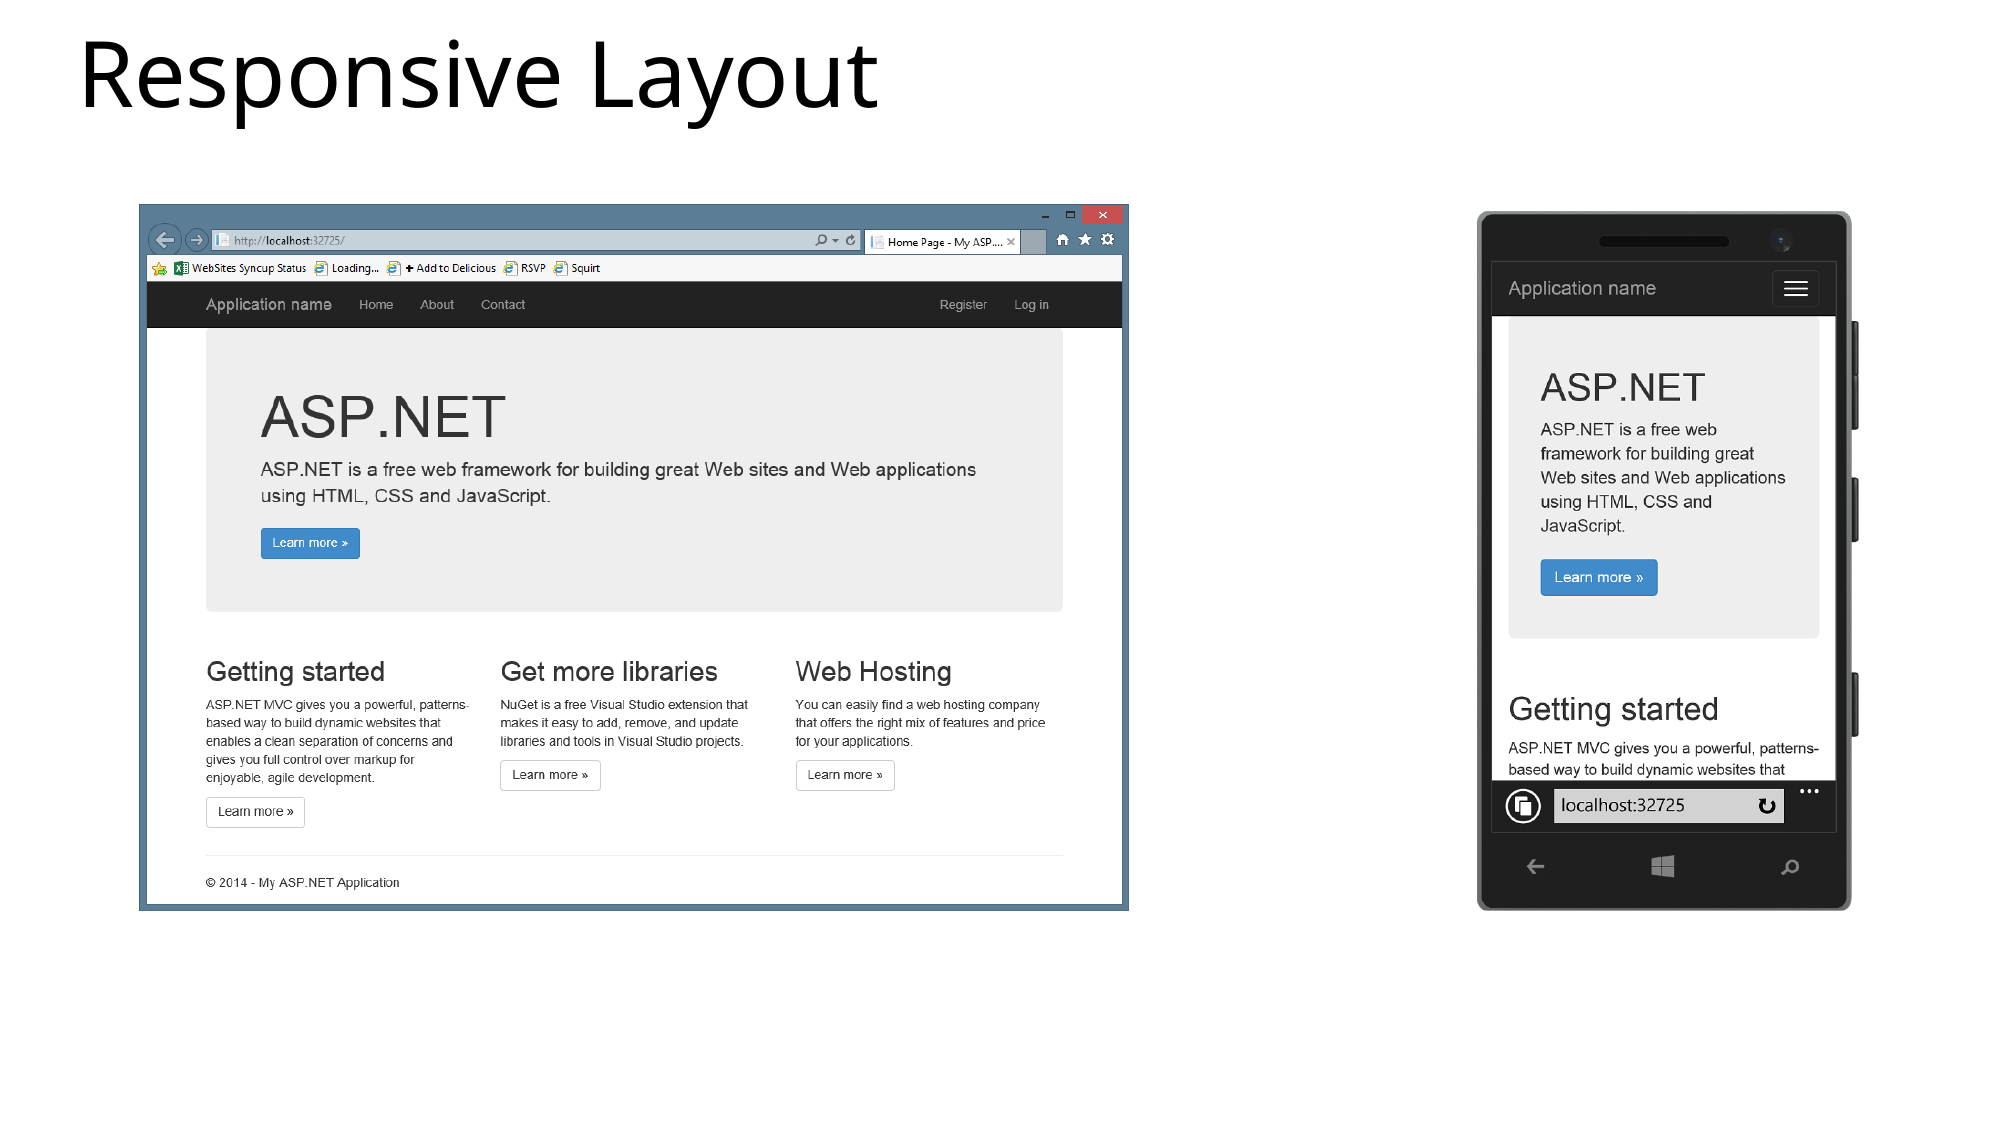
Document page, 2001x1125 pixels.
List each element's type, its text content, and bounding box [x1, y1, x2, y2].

picture [138, 204, 1129, 912]
picture [1477, 211, 1863, 912]
title Responsive Layout [62, 29, 1953, 205]
